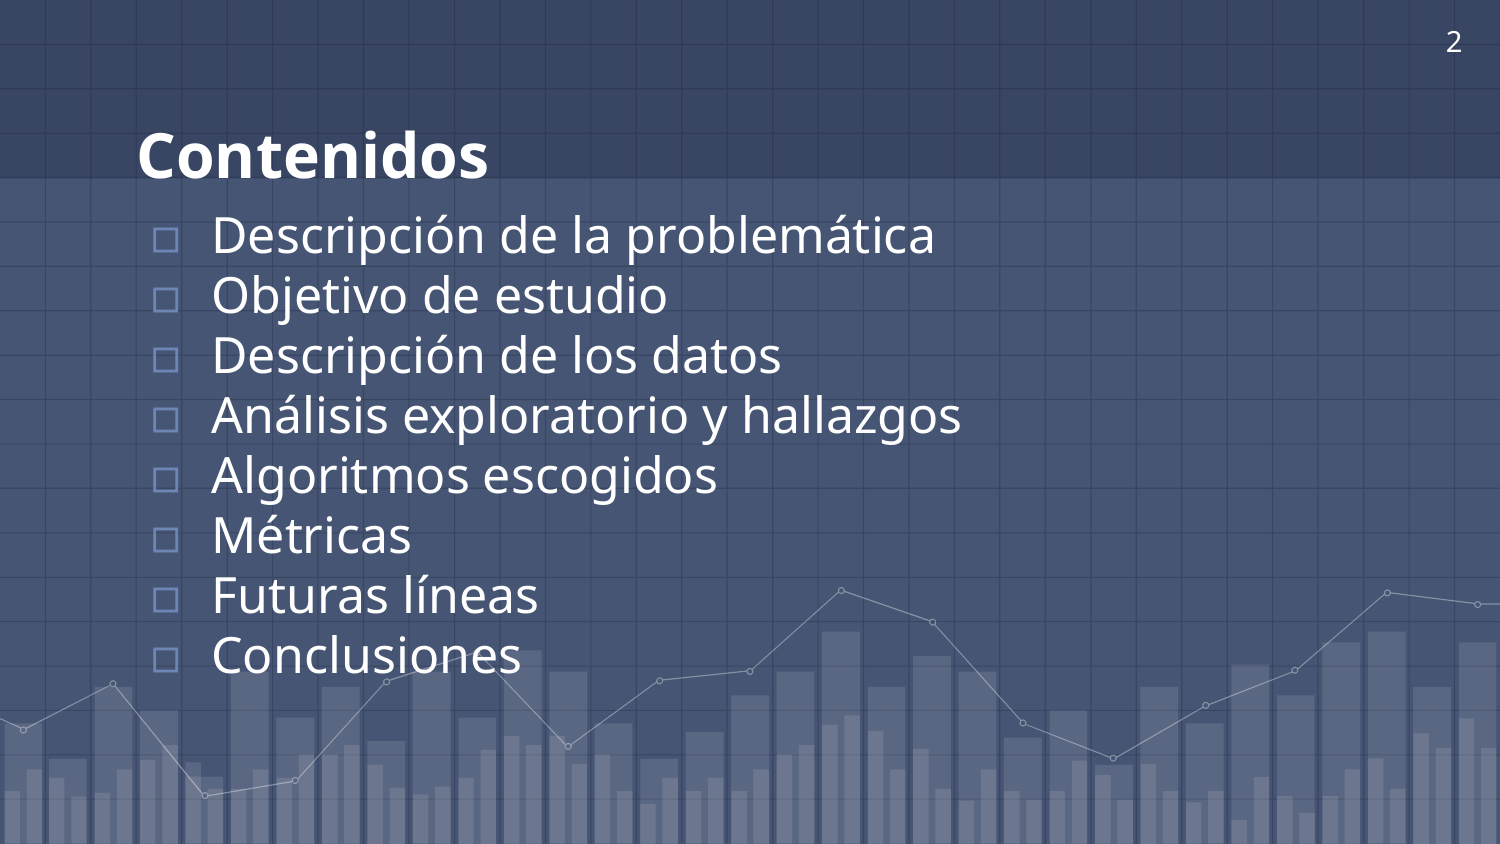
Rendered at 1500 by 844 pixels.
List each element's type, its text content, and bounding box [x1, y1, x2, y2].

title Contenidos [121, 65, 1383, 189]
list Descripción de la problemática Objetivo de estudio Descripción de los datos Análisis exploratorio y hallazgos Algoritmos escogidos Métricas Futuras líneas Conclusiones [121, 189, 1383, 698]
slide_number ‹#› [1408, 0, 1500, 88]
